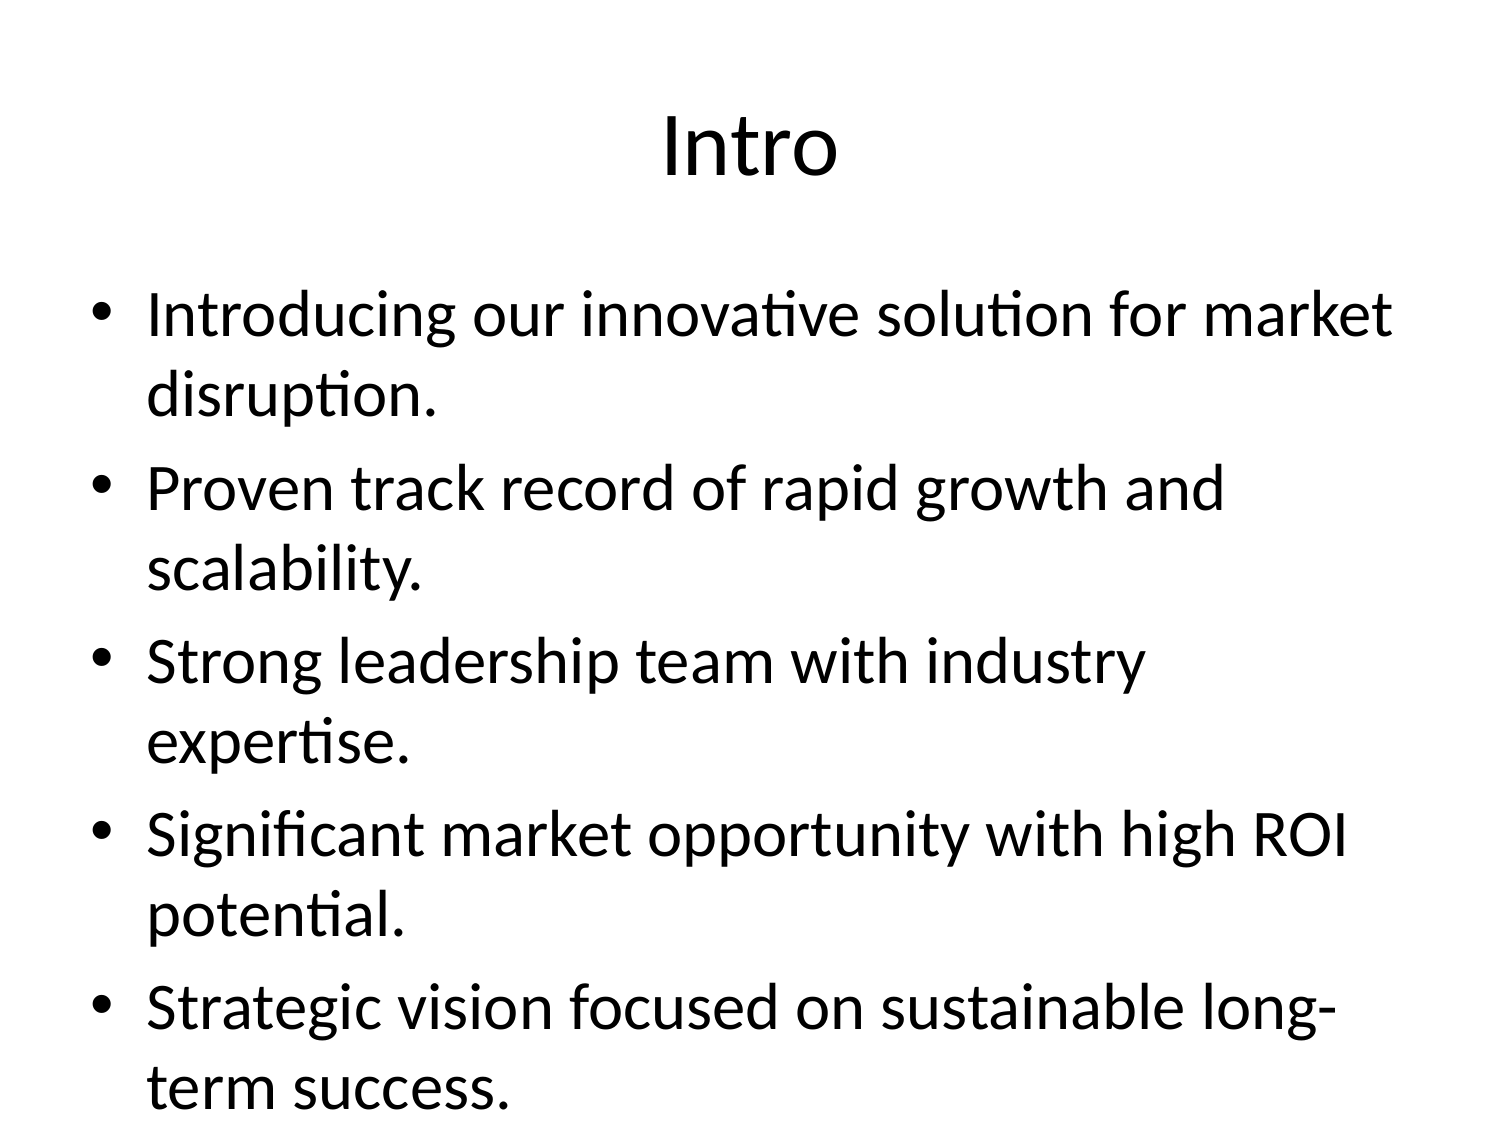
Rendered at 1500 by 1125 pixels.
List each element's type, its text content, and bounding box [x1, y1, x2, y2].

title Intro [75, 45, 1425, 233]
list Introducing our innovative solution for market disruption. Proven track record of rapid growth and scalability. Strong leadership team with industry expertise. Significant market opportunity with high ROI potential. Strategic vision focused on sustainable long-term success. [75, 262, 1425, 1005]
